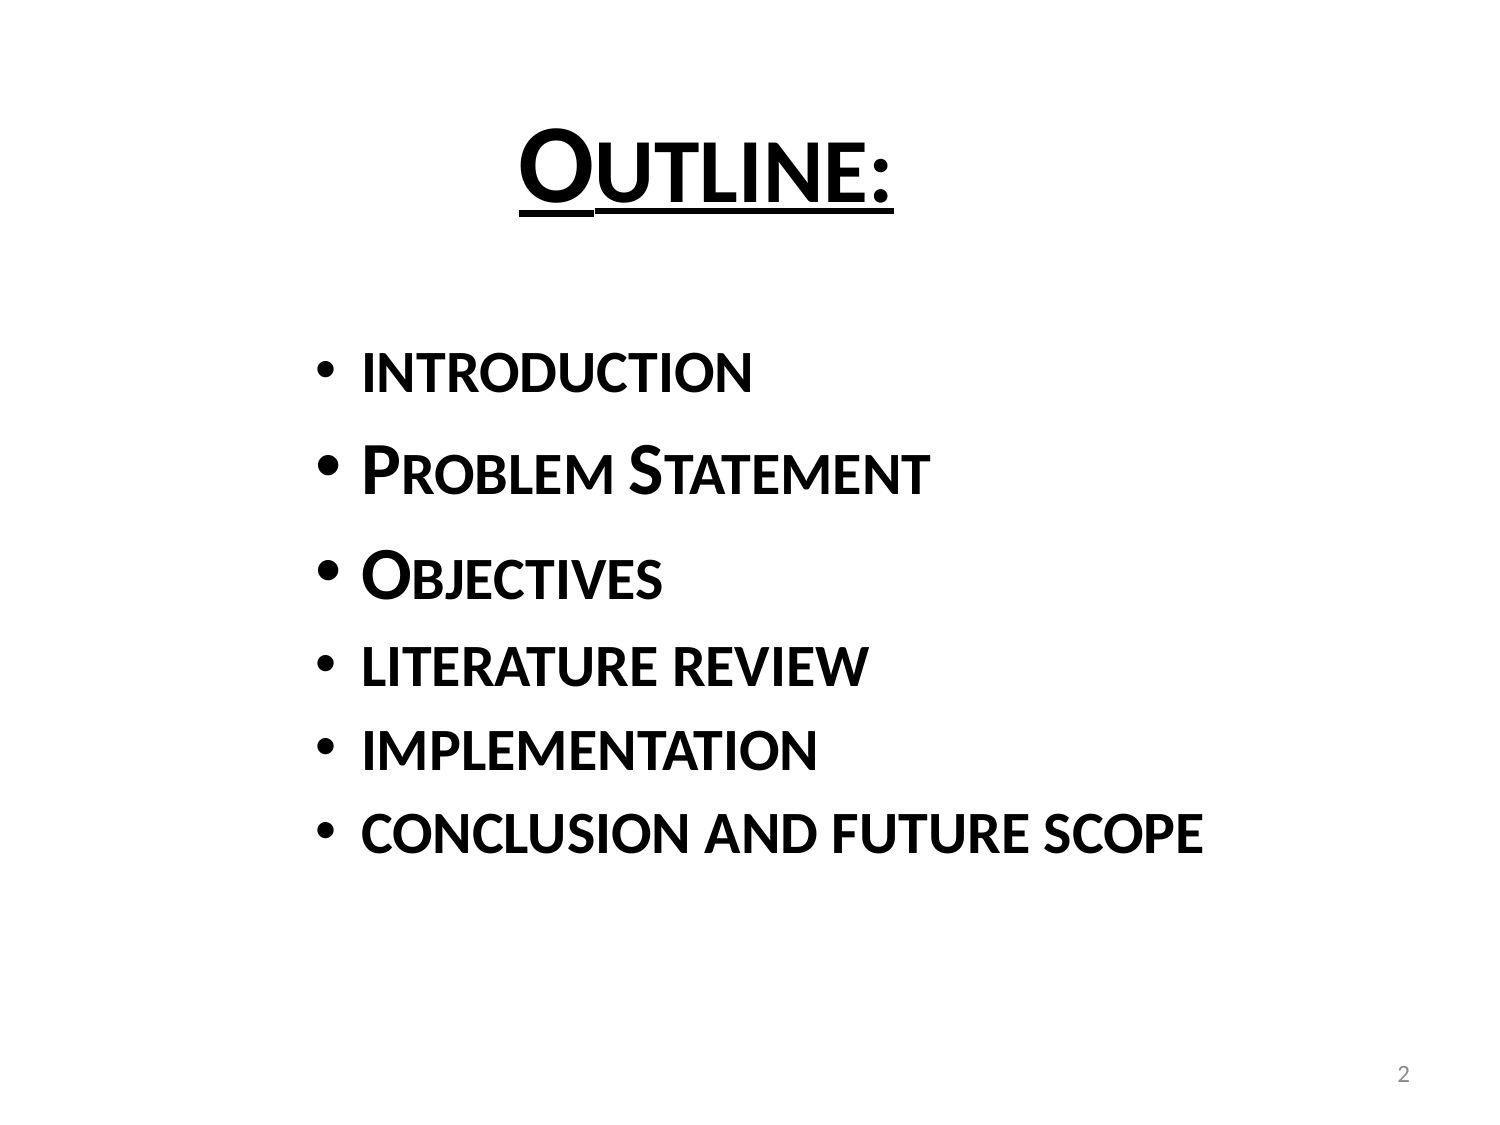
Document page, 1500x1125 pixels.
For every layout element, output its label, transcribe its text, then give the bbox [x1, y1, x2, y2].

title OUTLINE: [225, 63, 1188, 252]
slide_number 2 [1074, 1042, 1425, 1103]
list Introduction problem statement Objectives Literature Review Implementation Conclusion and Future Scope [300, 324, 1313, 876]
